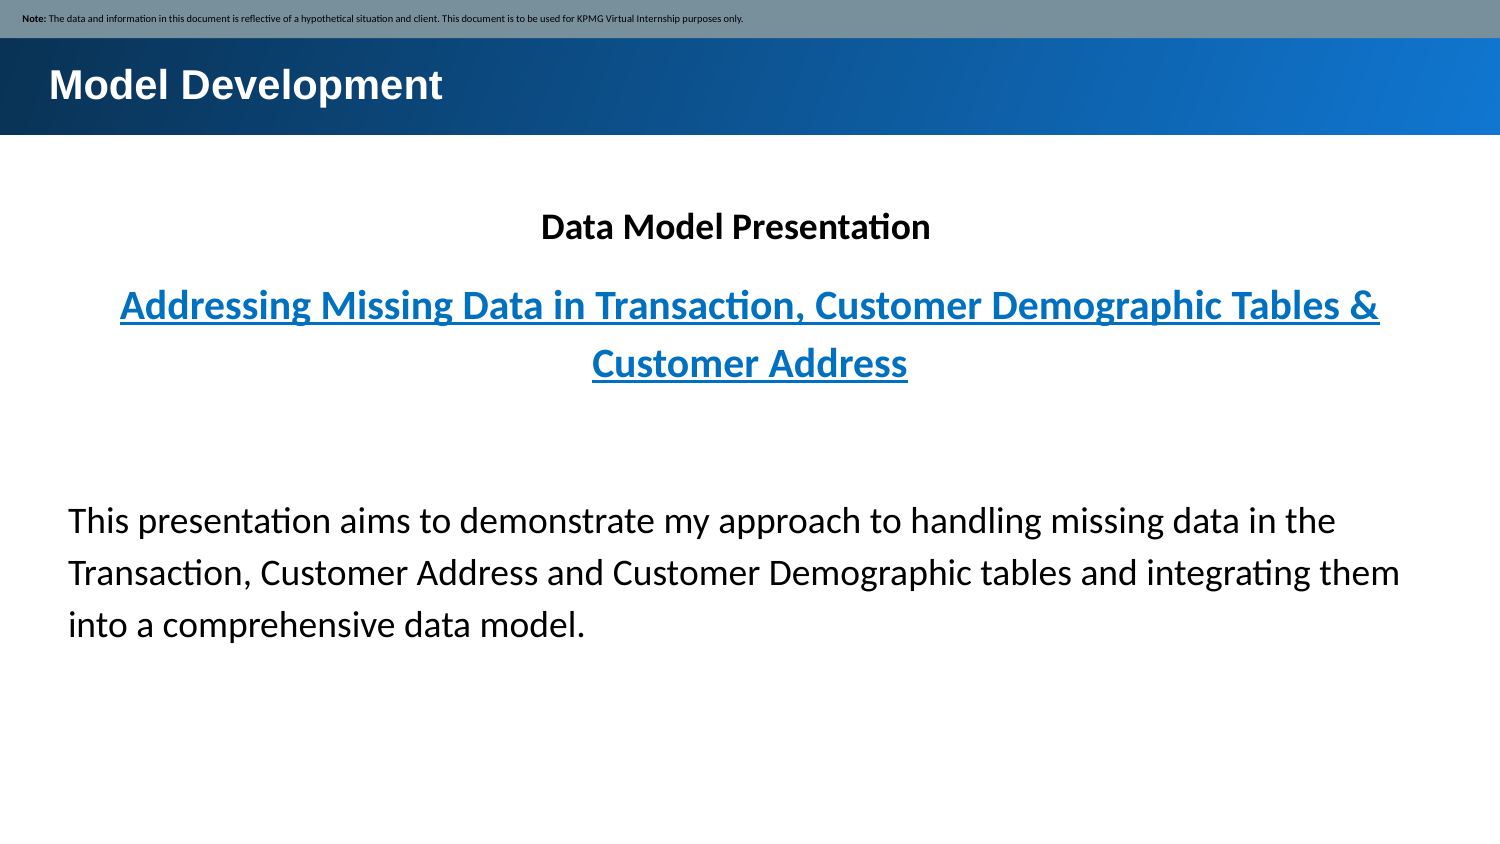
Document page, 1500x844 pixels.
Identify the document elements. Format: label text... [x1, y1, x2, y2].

text_box Data Model Presentation [33, 180, 1439, 262]
text_box This presentation aims to demonstrate my approach to handling missing data in the Transaction, Customer Address and Customer Demographic tables and integrating them into a comprehensive data model. [53, 474, 1450, 660]
text_box Addressing Missing Data in Transaction, Customer Demographic Tables & Customer Address [42, 255, 1458, 401]
text_box Note: The data and information in this document is reflective of a hypothetical situation and client. This document is to be used for KPMG Virtual Internship purposes only. [0, 0, 1500, 39]
text_box [0, 39, 1500, 135]
text_box Model Development [33, 43, 1439, 124]
